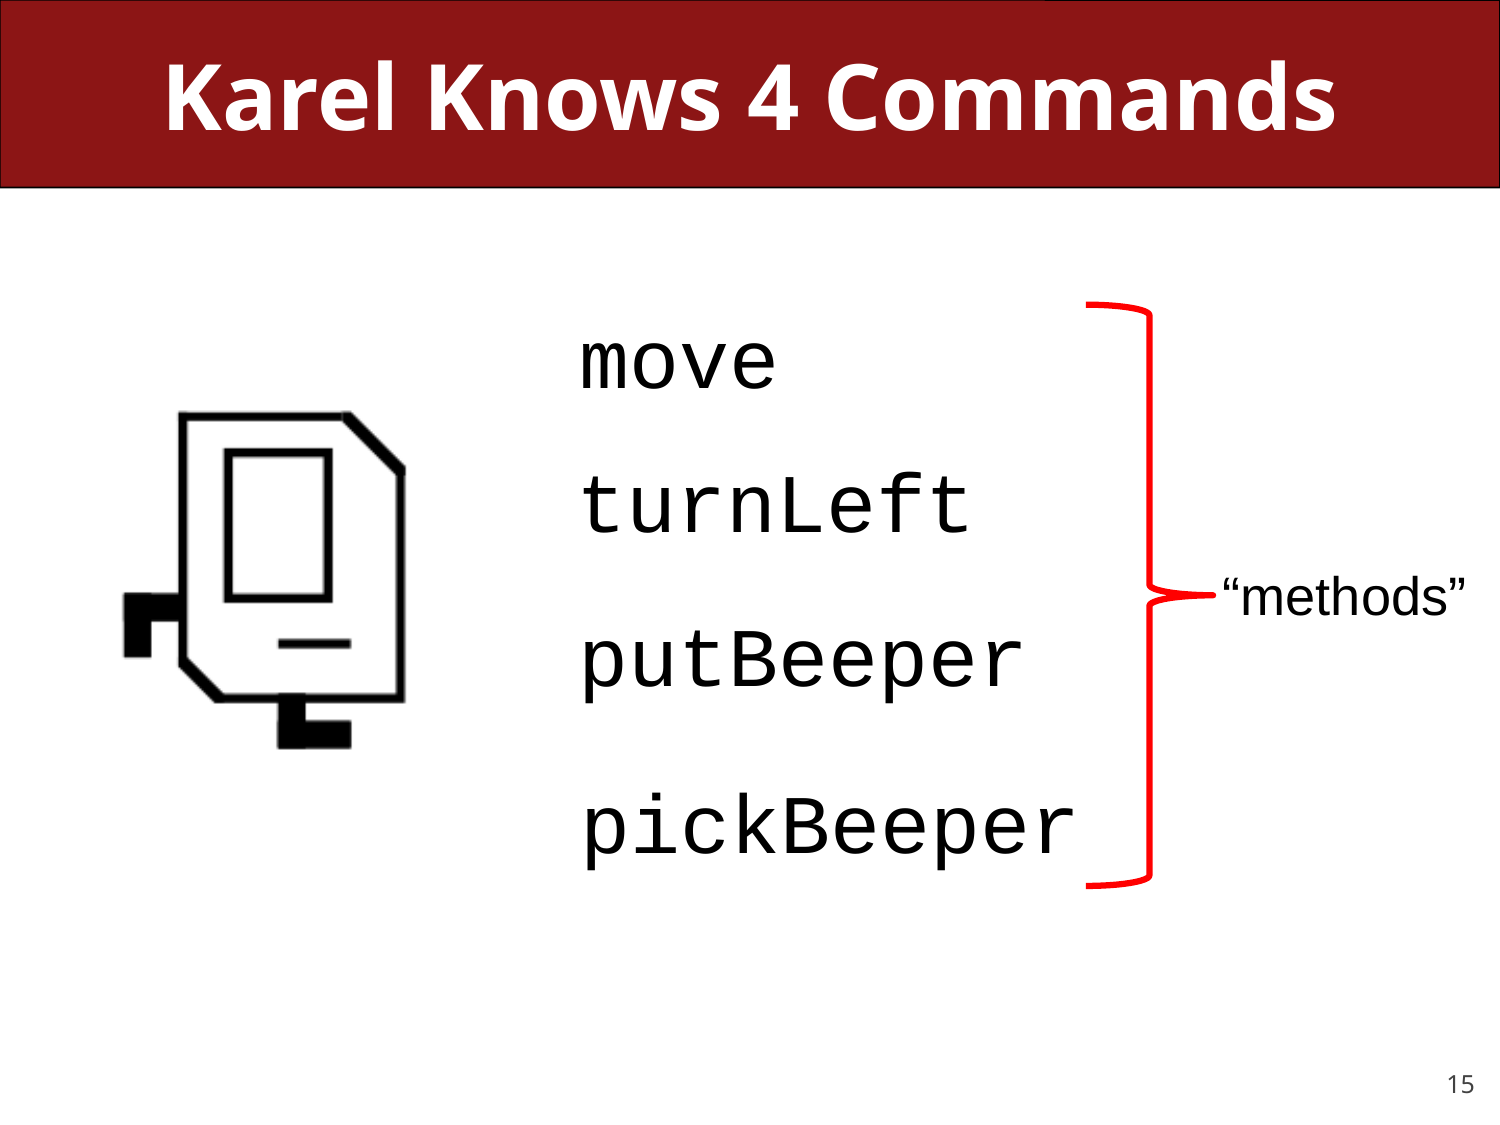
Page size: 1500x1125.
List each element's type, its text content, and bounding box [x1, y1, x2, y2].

title Karel Knows 4 Commands [75, 0, 1425, 188]
text_box [1085, 304, 1200, 886]
text_box pickBeeper [565, 762, 1085, 878]
picture [81, 384, 473, 779]
text_box move [564, 297, 795, 413]
text_box putBeeper [562, 595, 1043, 711]
text_box turnLeft [560, 441, 991, 557]
text_box “methods” [1200, 554, 1482, 634]
